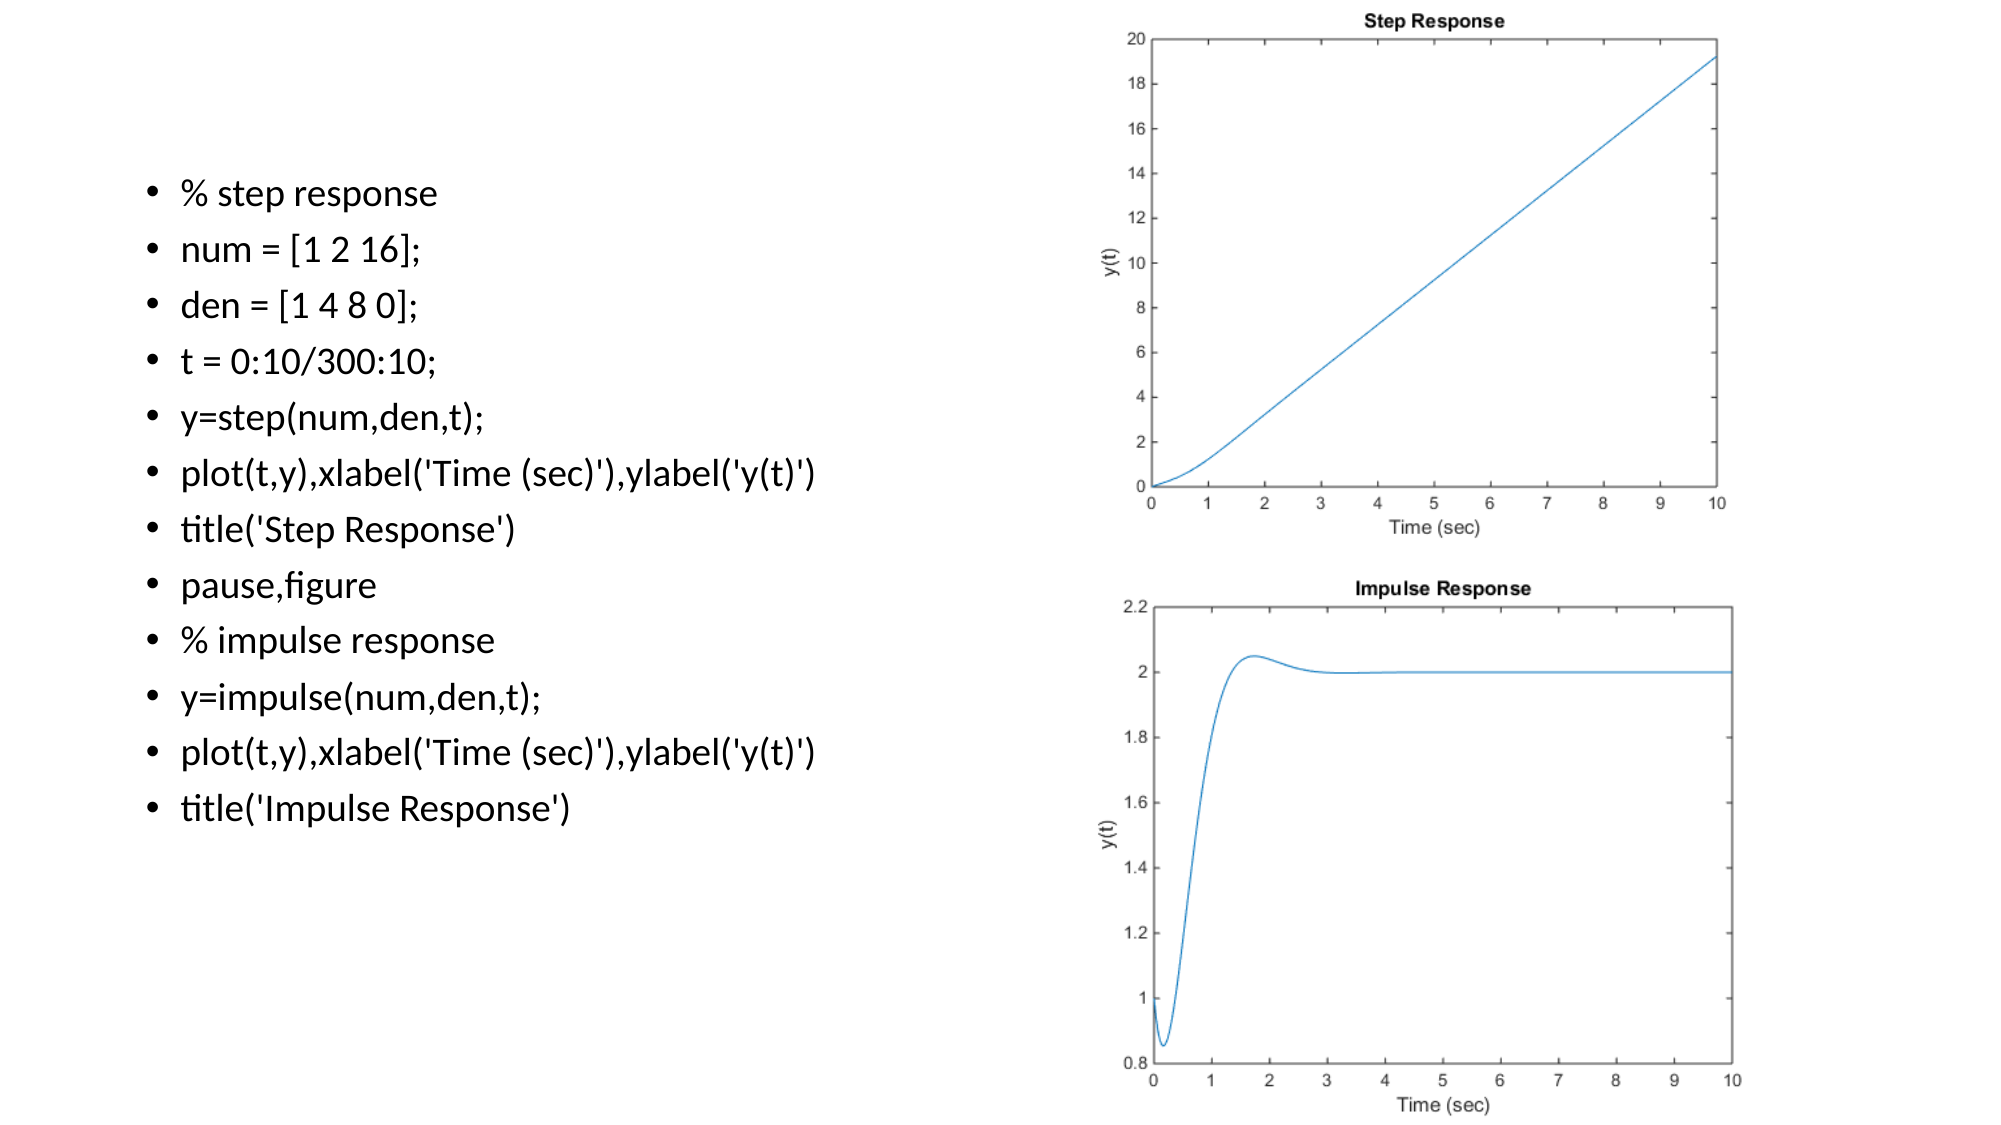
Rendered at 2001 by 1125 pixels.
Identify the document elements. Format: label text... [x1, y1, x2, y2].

picture [1057, 0, 1786, 547]
list % step response num = [1 2 16]; den = [1 4 8 0]; t = 0:10/300:10; y=step(num,den,t); plot(t,y),xlabel('Time (sec)'),ylabel('y(t)') title('Step Response') pause,figure % impulse response y=impulse(num,den,t); plot(t,y),xlabel('Time (sec)'),ylabel('y(t)') title('Impulse Response') [130, 165, 1856, 840]
picture [1057, 566, 1803, 1125]
